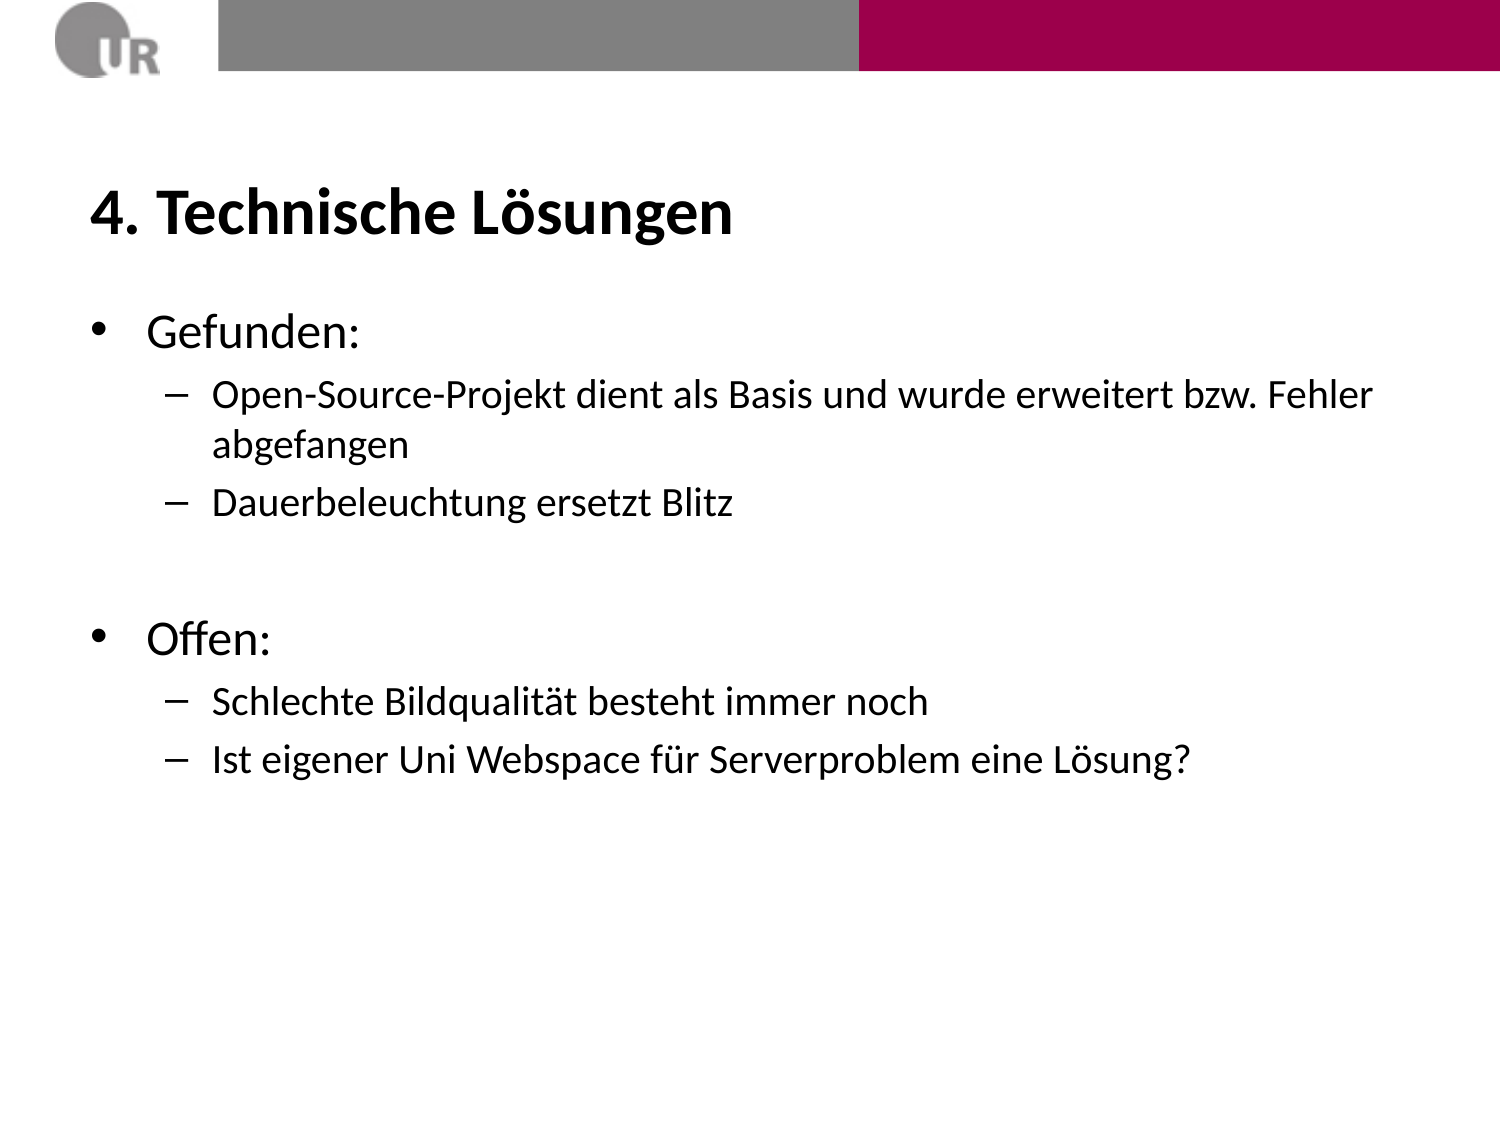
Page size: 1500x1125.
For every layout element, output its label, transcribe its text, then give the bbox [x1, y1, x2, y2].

list Gefunden: Open-Source-Projekt dient als Basis und wurde erweitert bzw. Fehler abgefangen Dauerbeleuchtung ersetzt Blitz Offen: Schlechte Bildqualität besteht immer noch Ist eigener Uni Webspace für Serverproblem eine Lösung? [75, 290, 1425, 1005]
picture [55, 2, 160, 78]
title 4. Technische Lösungen [75, 160, 1425, 256]
